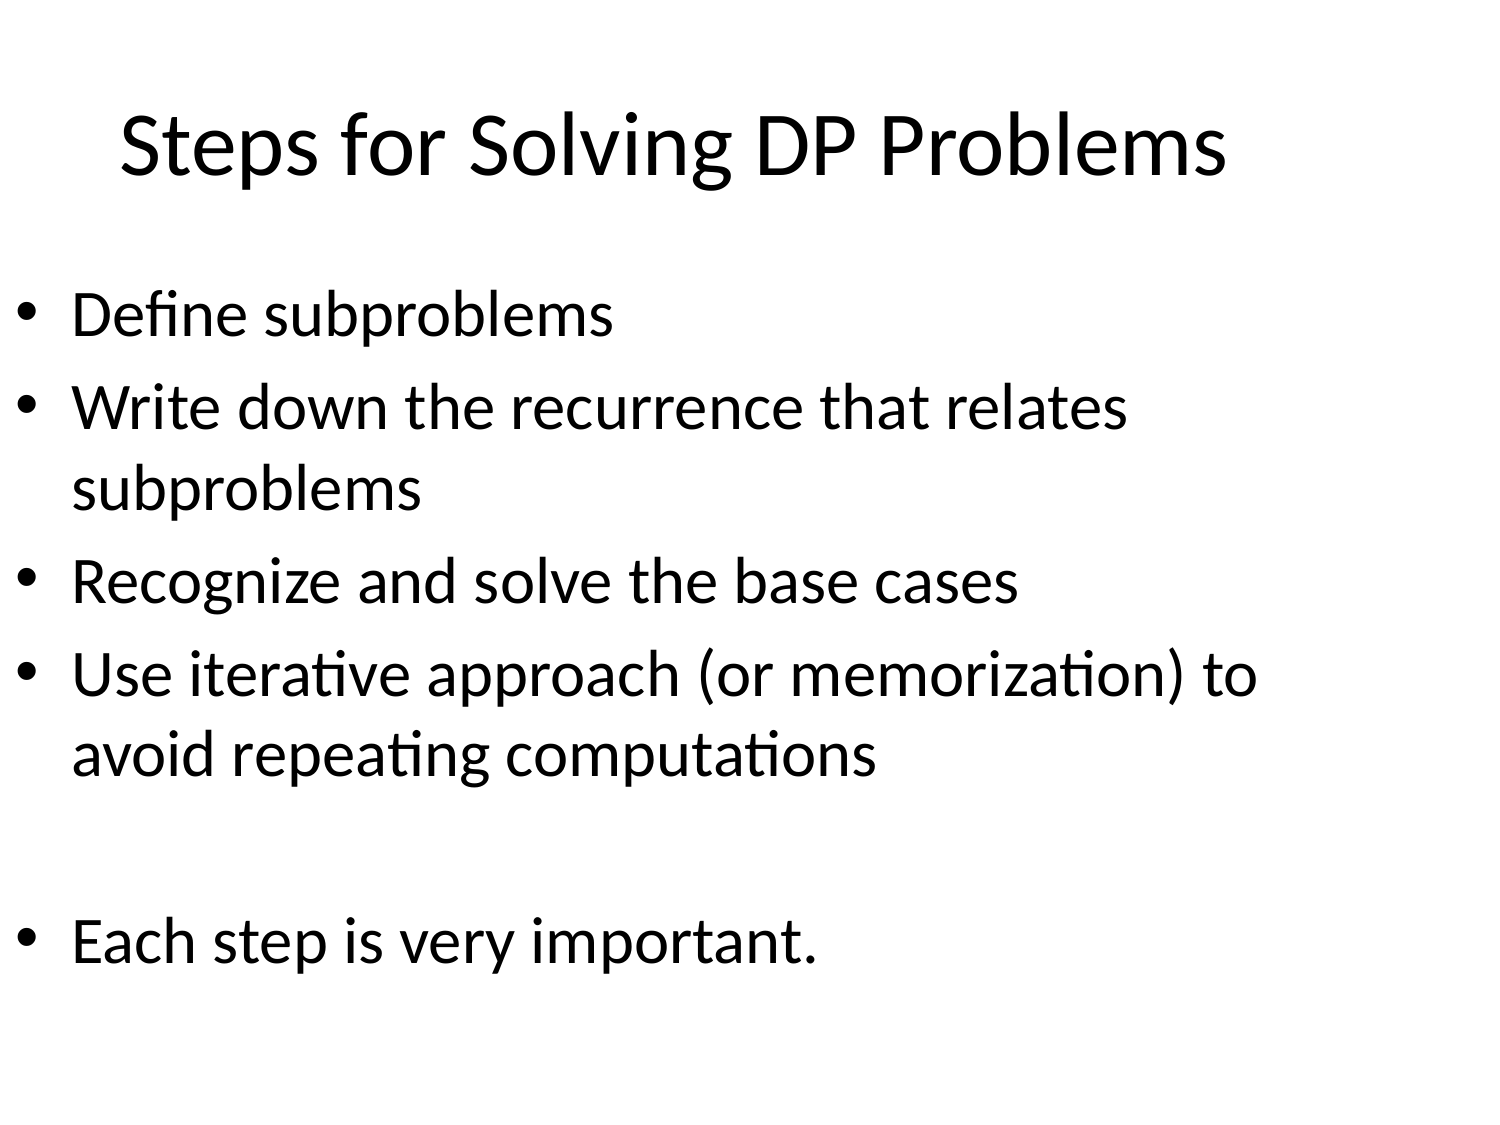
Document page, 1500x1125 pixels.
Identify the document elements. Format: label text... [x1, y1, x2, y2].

list Define subproblems Write down the recurrence that relates subproblems Recognize and solve the base cases Use iterative approach (or memorization) to avoid repeating computations Each step is very important. [0, 262, 1350, 1005]
title Steps for Solving DP Problems [0, 45, 1350, 233]
